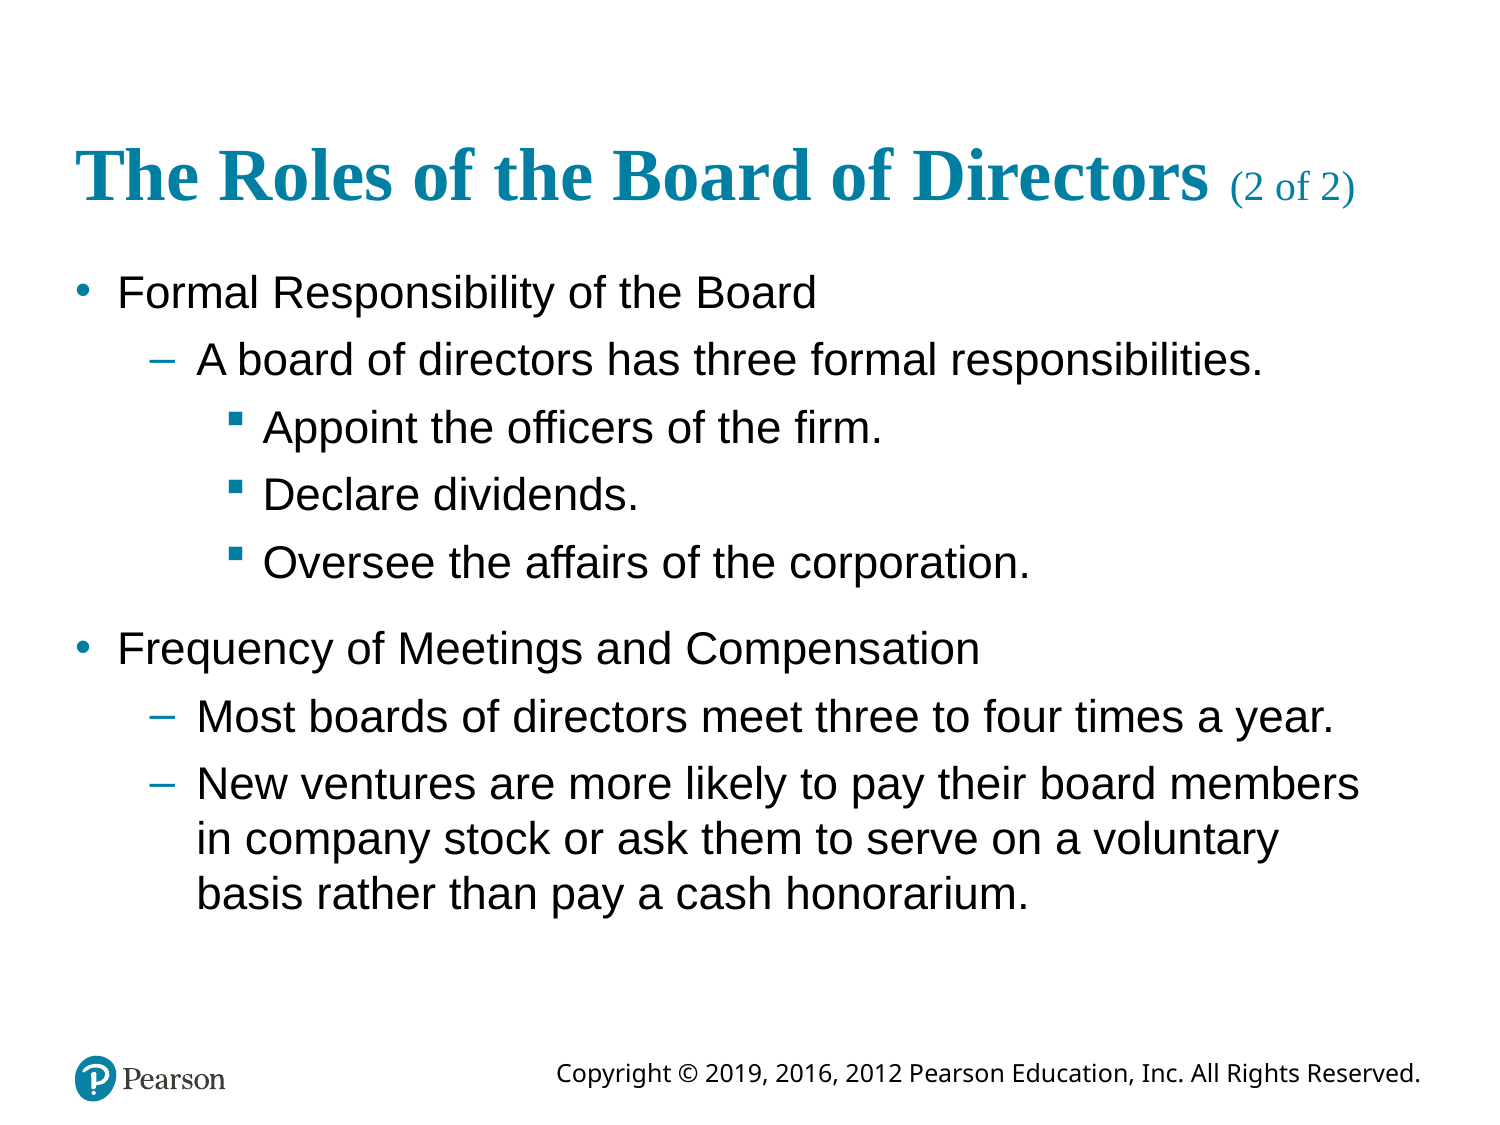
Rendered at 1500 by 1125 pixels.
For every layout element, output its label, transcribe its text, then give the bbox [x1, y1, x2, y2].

list Formal Responsibility of the Board A board of directors has three formal responsibilities. Appoint the officers of the firm. Declare dividends. Oversee the affairs of the corporation. Frequency of Meetings and Compensation Most boards of directors meet three to four times a year. New ventures are more likely to pay their board members in company stock or ask them to serve on a voluntary basis rather than pay a cash honorarium. [75, 262, 1400, 1038]
title The Roles of the Board of Directors (2 of 2) [75, 35, 1363, 216]
